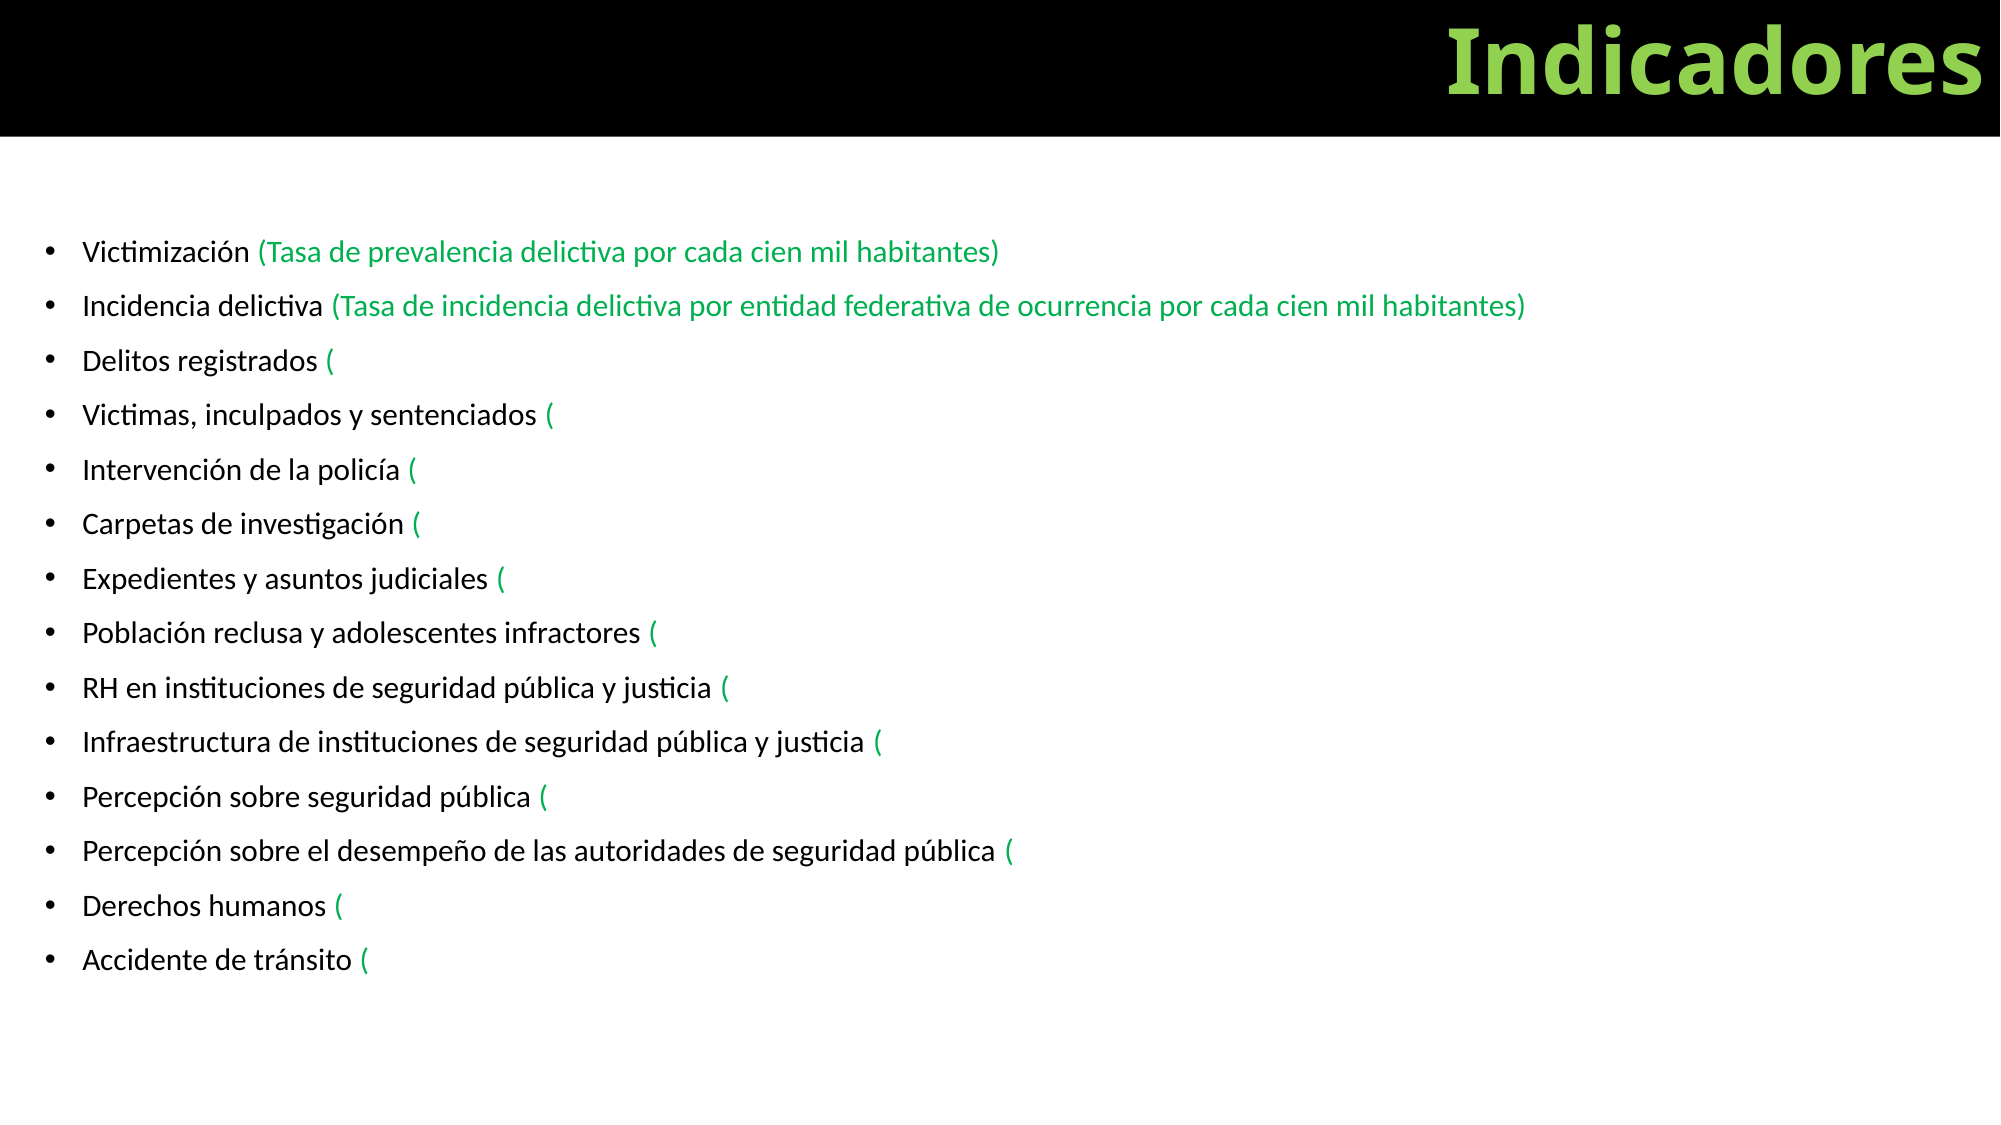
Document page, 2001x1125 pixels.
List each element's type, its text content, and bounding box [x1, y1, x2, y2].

text_box Indicadores [0, 0, 2000, 137]
list Victimización (Tasa de prevalencia delictiva por cada cien mil habitantes) Incidencia delictiva (Tasa de incidencia delictiva por entidad federativa de ocurrencia por cada cien mil habitantes) Delitos registrados ( Victimas, inculpados y sentenciados ( Intervención de la policía ( Carpetas de investigación ( Expedientes y asuntos judiciales ( Población reclusa y adolescentes infractores ( RH en instituciones de seguridad pública y justicia ( Infraestructura de instituciones de seguridad pública y justicia ( Percepción sobre seguridad pública ( Percepción sobre el desempeño de las autoridades de seguridad pública ( Derechos humanos ( Accidente de tránsito ( [29, 227, 1943, 1087]
